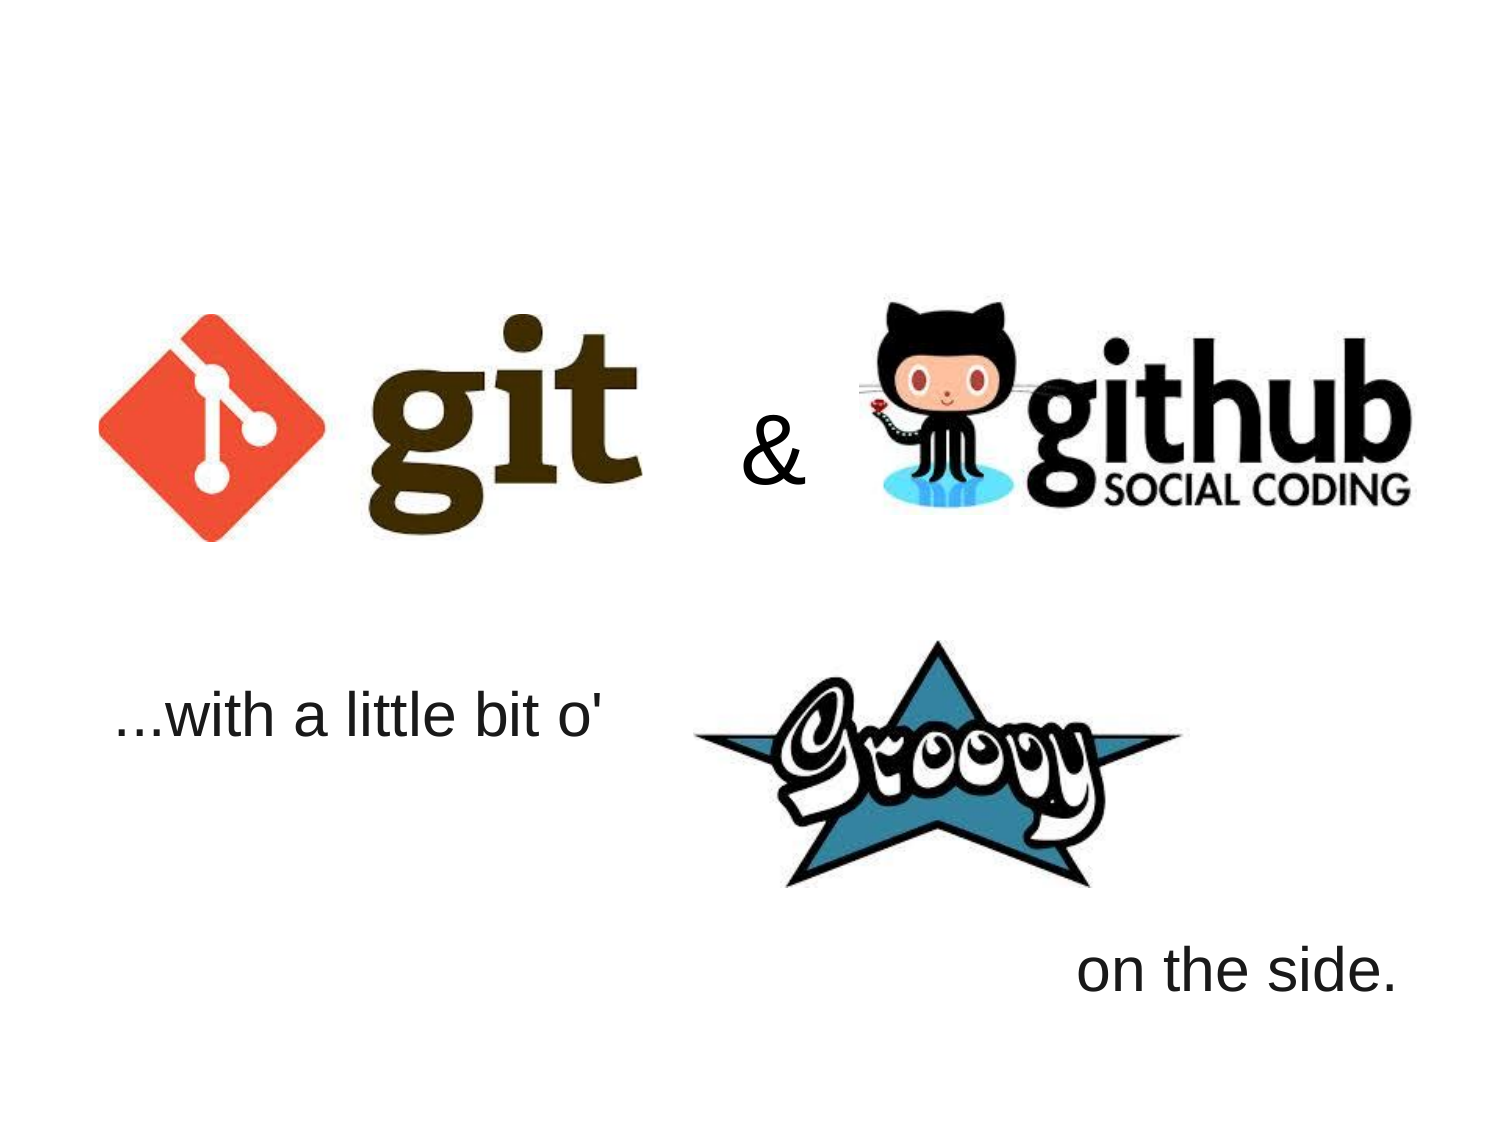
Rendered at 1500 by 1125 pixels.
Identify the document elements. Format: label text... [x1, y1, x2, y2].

text_box [859, 293, 1417, 515]
text_box on the side. [1061, 914, 1435, 1049]
text_box & [724, 369, 841, 542]
text_box [98, 314, 643, 542]
text_box [693, 640, 1190, 888]
title & [693, 350, 809, 500]
subtitle ...with a little bit o' [98, 658, 657, 831]
